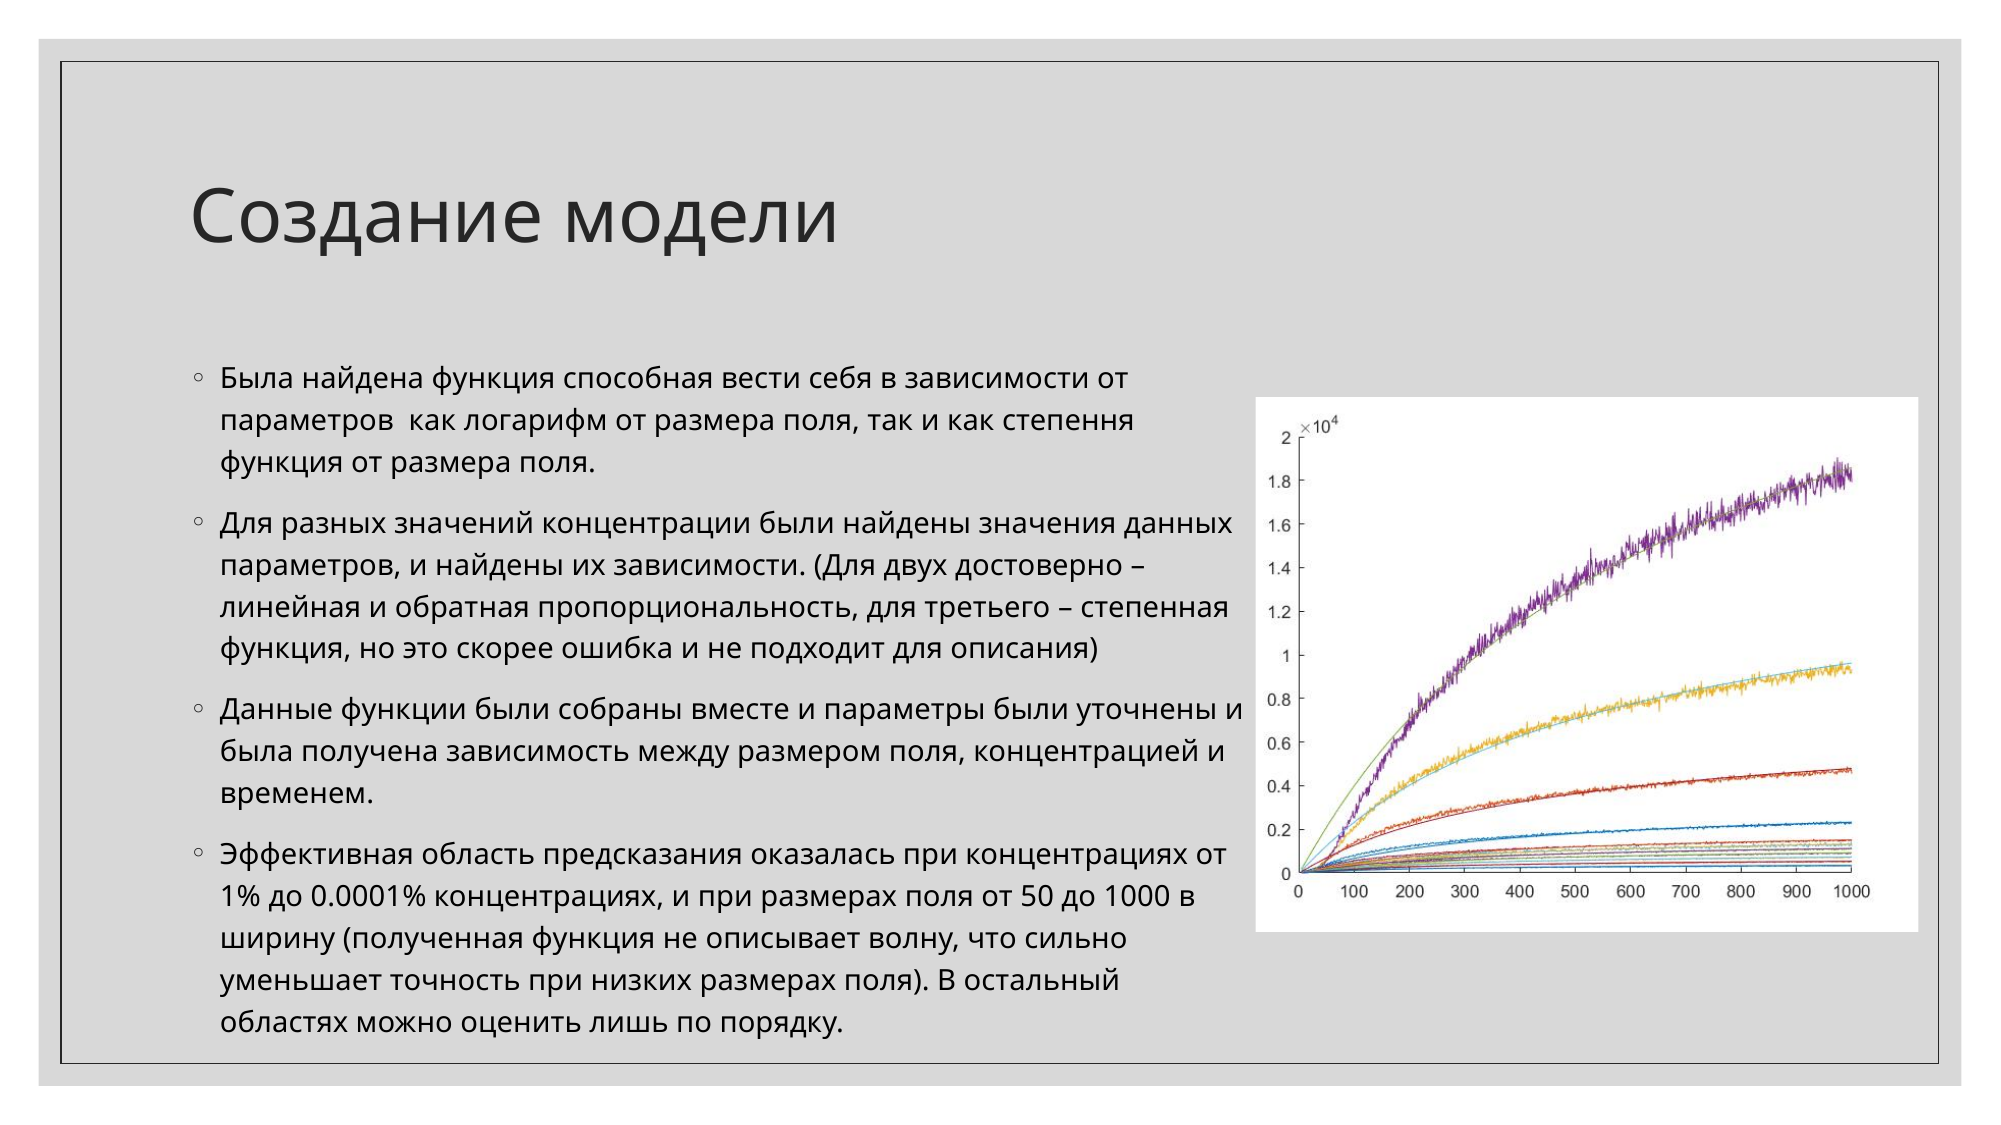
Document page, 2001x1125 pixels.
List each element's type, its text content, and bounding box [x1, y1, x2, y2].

list Была найдена функция способная вести себя в зависимости от параметров как логарифм от размера поля, так и как степення функция от размера поля. Для разных значений концентрации были найдены значения данных параметров, и найдены их зависимости. (Для двух достоверно – линейная и обратная пропорциональность, для третьего – степенная функция, но это скорее ошибка и не подходит для описания) Данные функции были собраны вместе и параметры были уточнены и была получена зависимость между размером поля, концентрацией и временем. Эффективная область предсказания оказалась при концентрациях от 1% до 0.0001% концентрациях, и при размерах поля от 50 до 1000 в ширину (полученная функция не описывает волну, что сильно уменьшает точность при низких размерах поля). В остальный областях можно оценить лишь по порядку. [174, 345, 1269, 977]
title Создание модели [174, 105, 1825, 331]
picture [1255, 397, 1919, 932]
